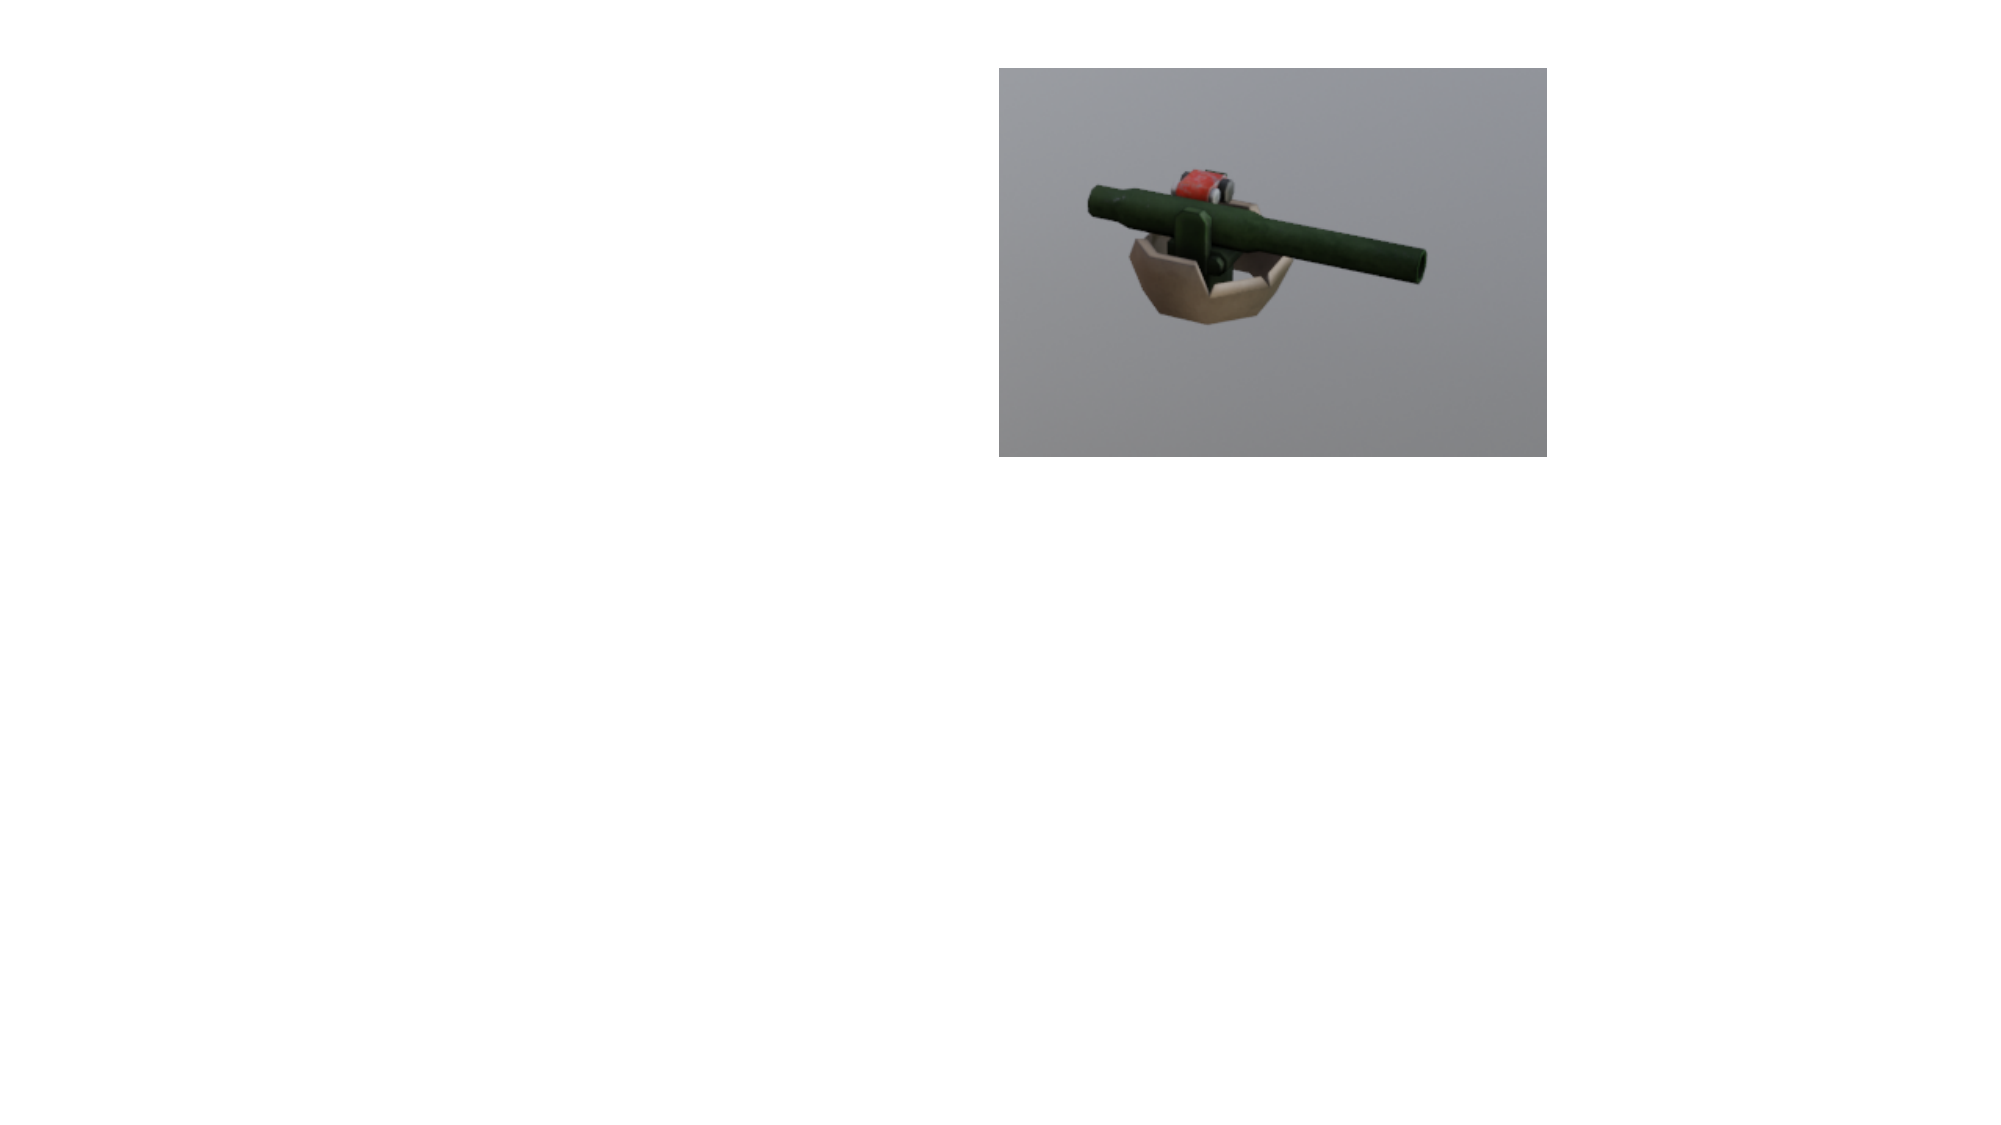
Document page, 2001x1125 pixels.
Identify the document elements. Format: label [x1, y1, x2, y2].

picture [999, 68, 1548, 457]
